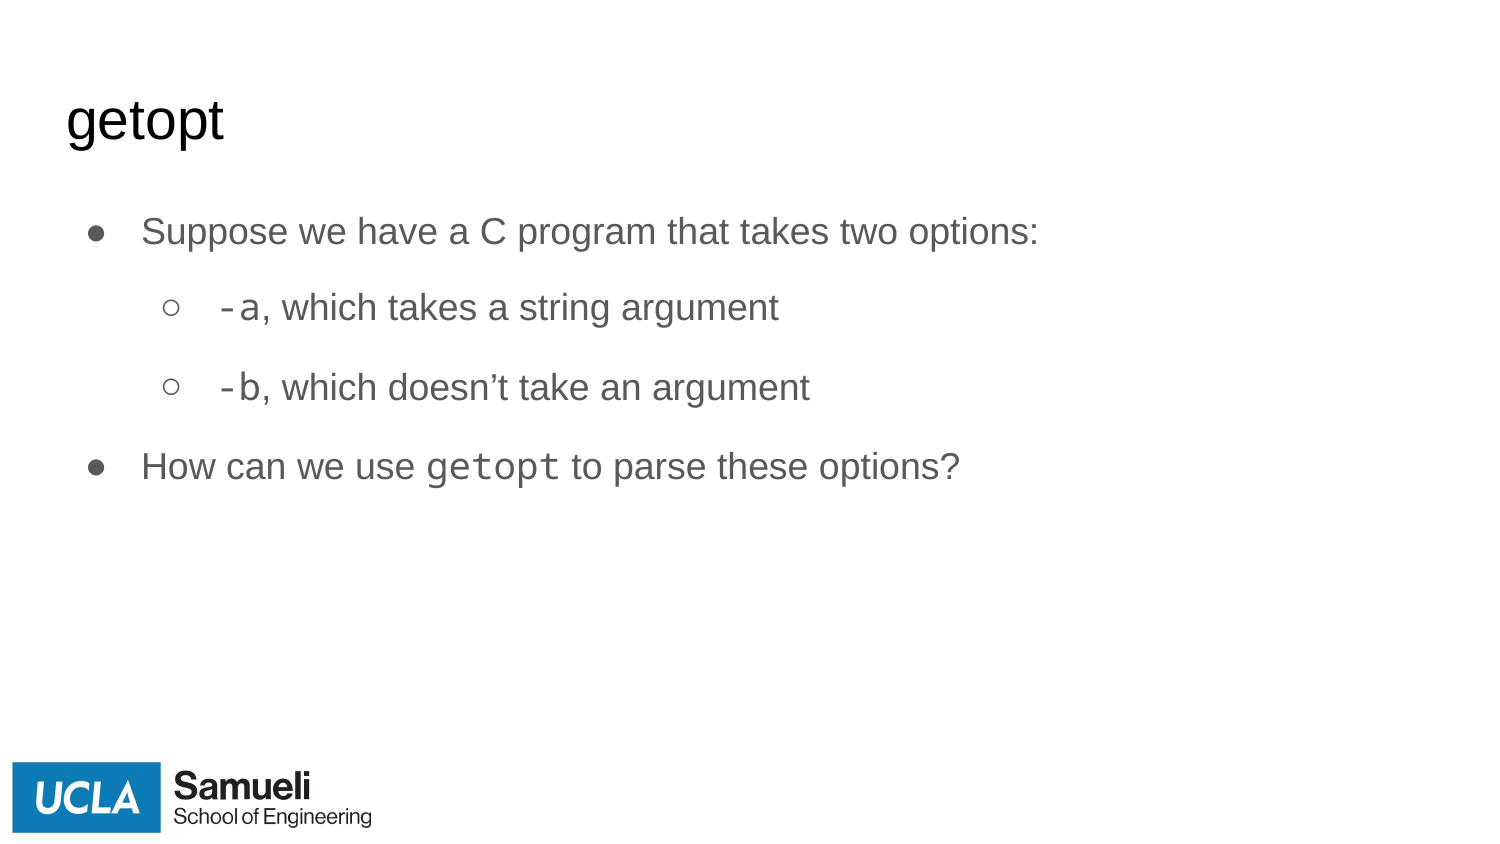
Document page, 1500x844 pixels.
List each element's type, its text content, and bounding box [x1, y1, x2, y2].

picture [11, 758, 372, 837]
list Suppose we have a C program that takes two options: -a, which takes a string argument -b, which doesn’t take an argument How can we use getopt to parse these options? [51, 189, 1449, 750]
title getopt [51, 72, 1449, 167]
